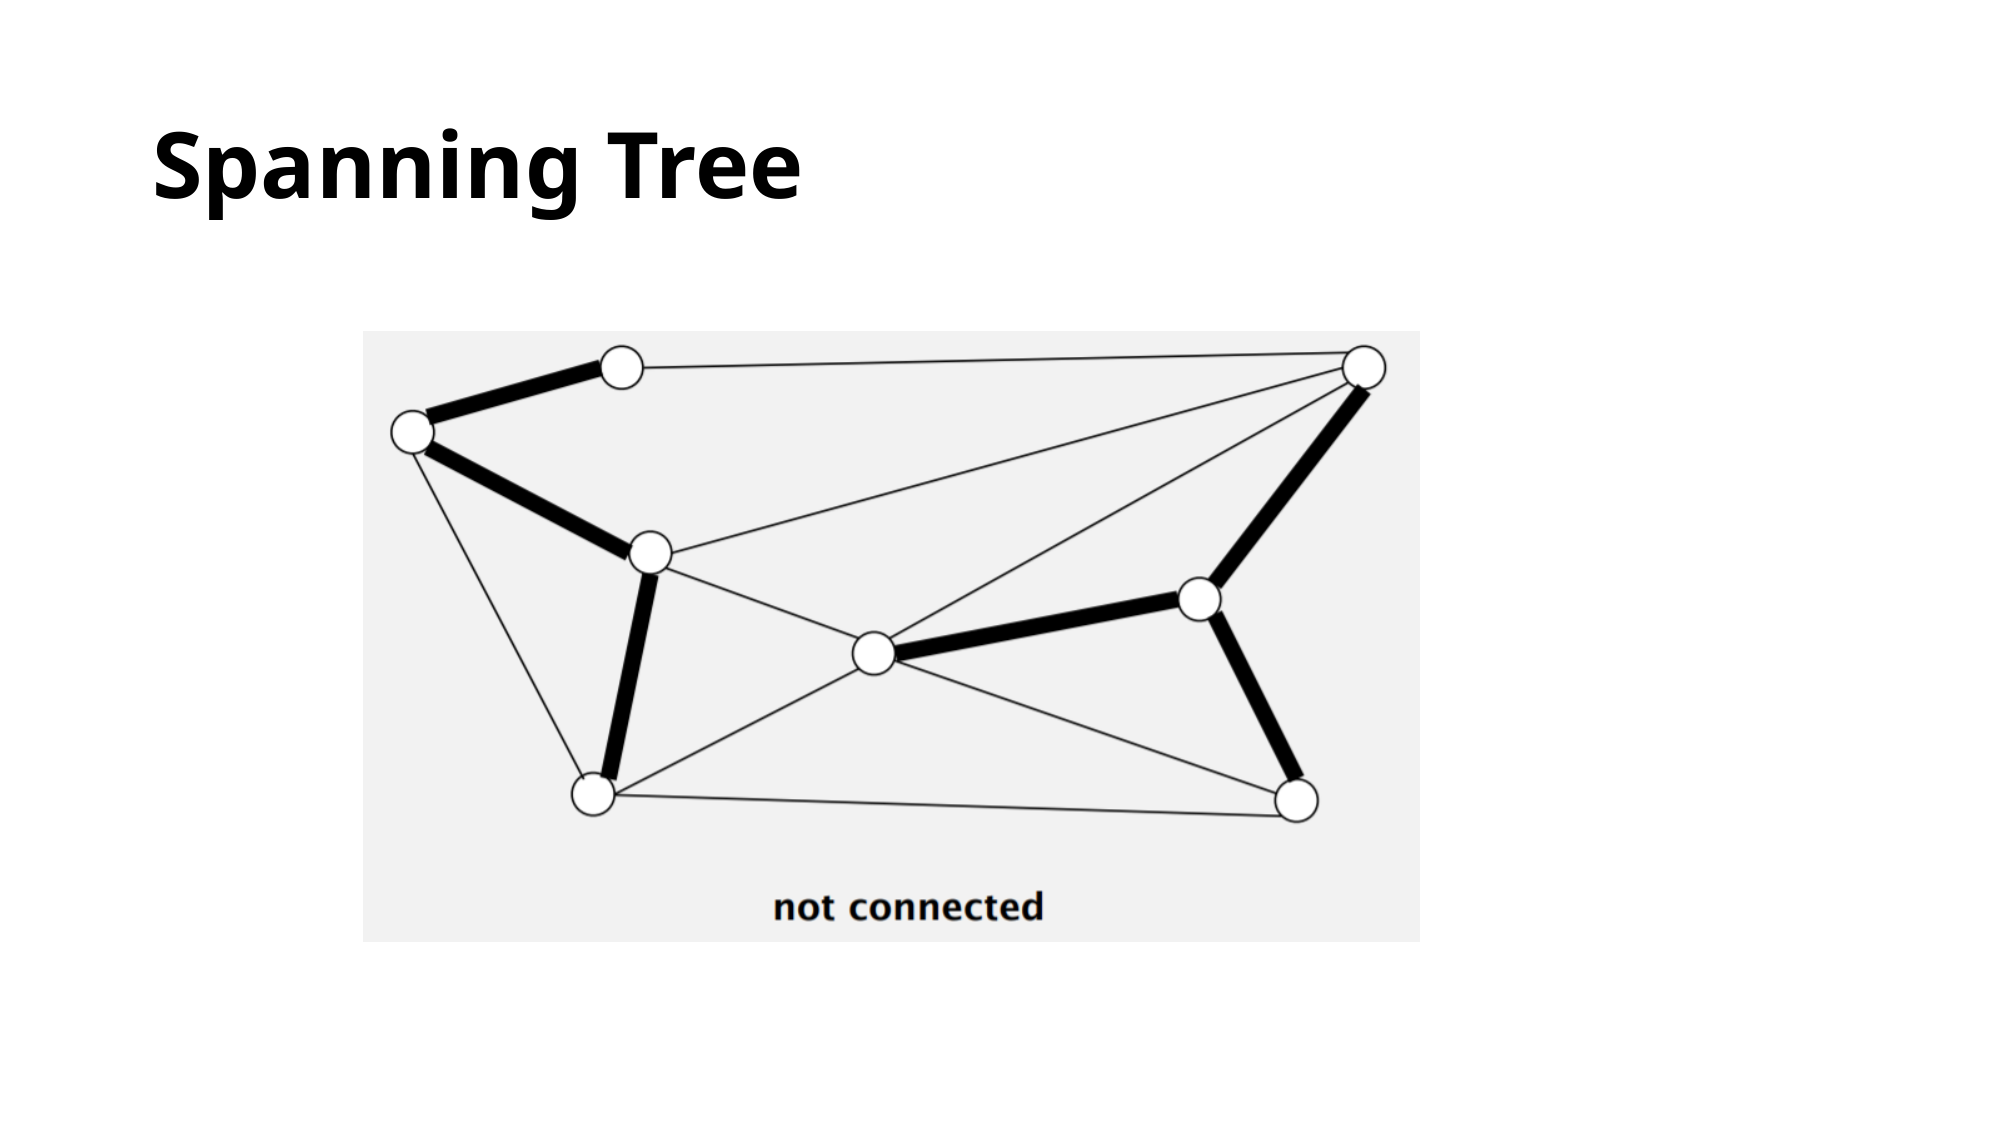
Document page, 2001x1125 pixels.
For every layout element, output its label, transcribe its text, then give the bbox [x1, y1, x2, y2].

title Spanning Tree [137, 59, 1863, 278]
picture [363, 331, 1420, 942]
